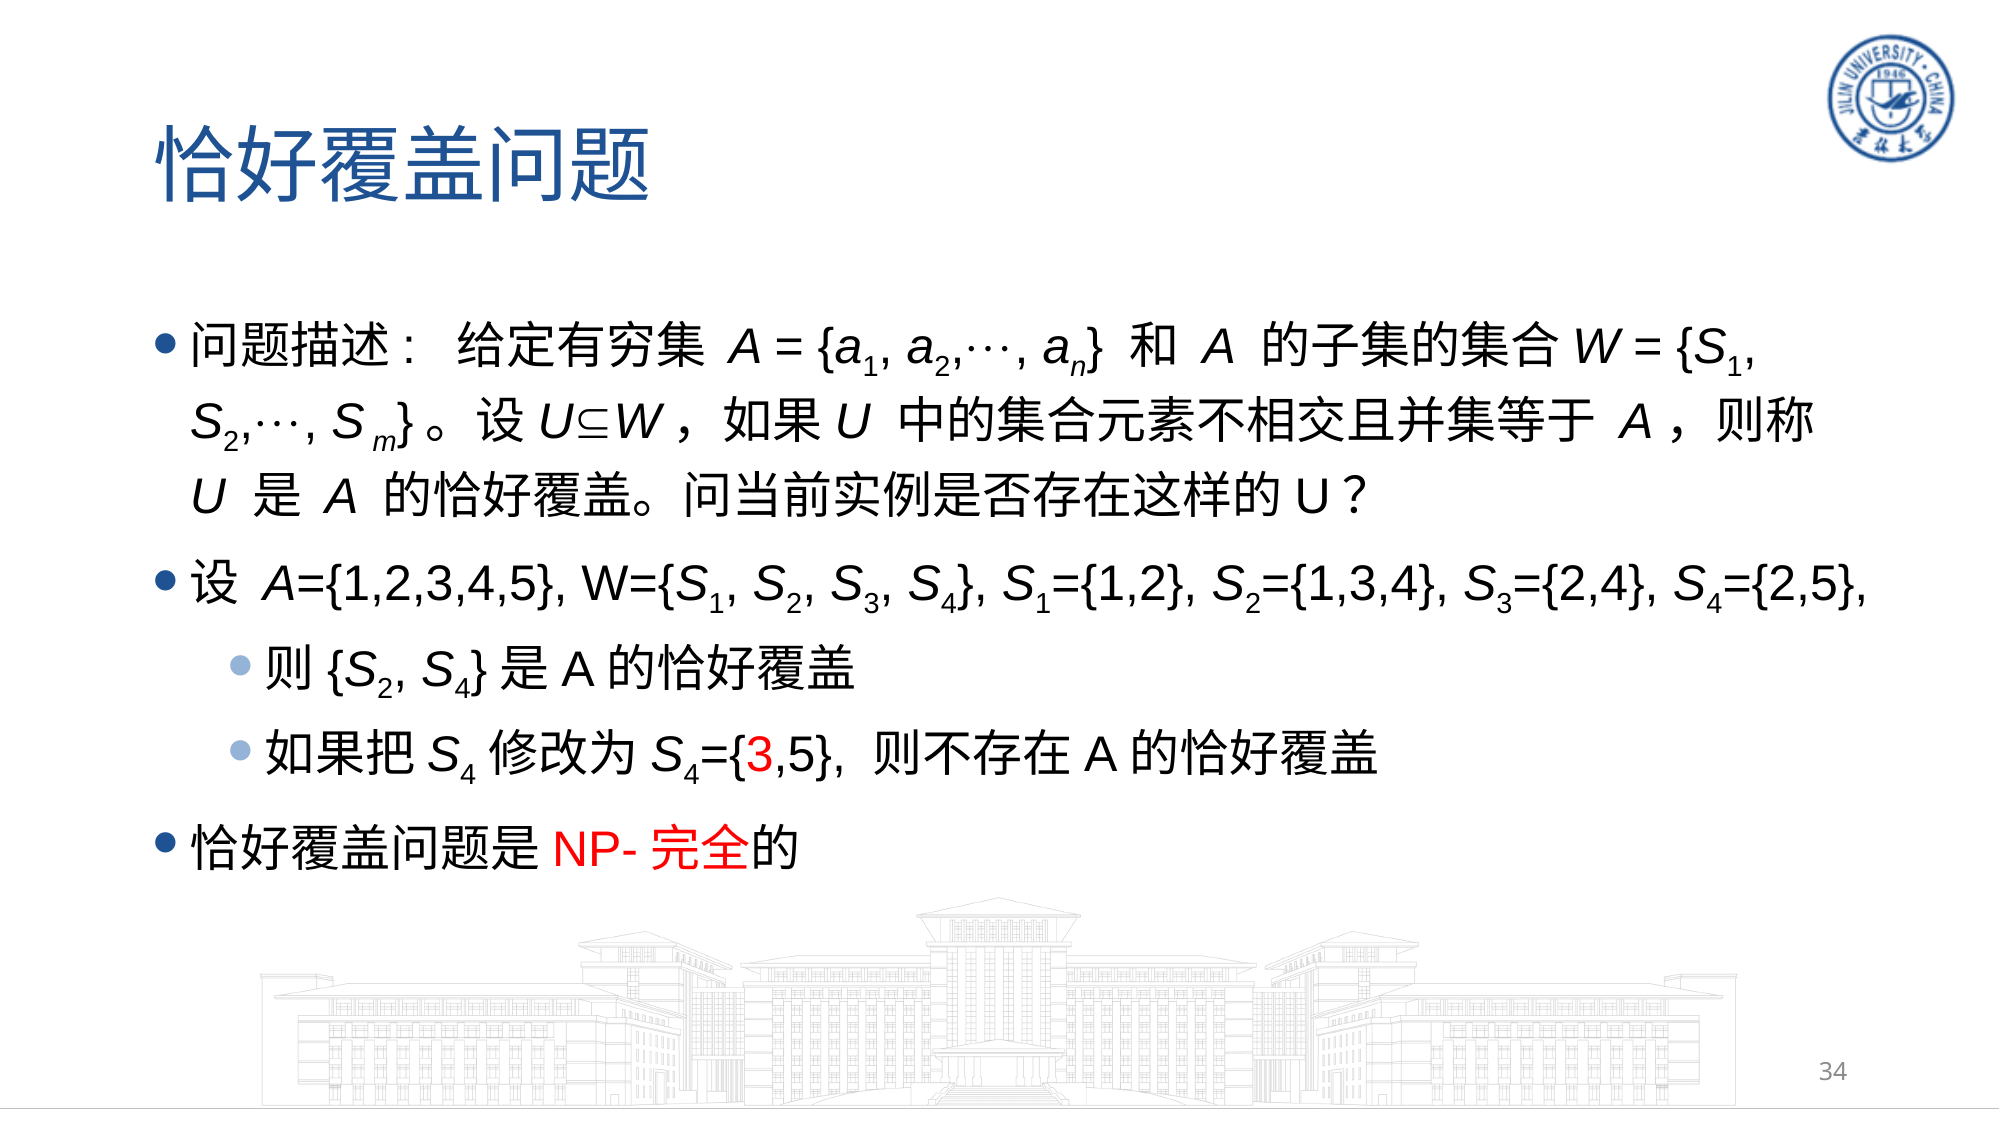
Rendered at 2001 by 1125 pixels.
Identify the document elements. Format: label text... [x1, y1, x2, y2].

picture [1824, 15, 1965, 173]
title 恰好覆盖问题 [137, 59, 1863, 278]
list 问题描述: 给定有穷集 A = {a1, a2,, an} 和 A 的子集的集合W = {S1, S2,, S m}。设UW，如果U 中的集合元素不相交且并集等于 A，则称 U 是 A 的恰好覆盖。问当前实例是否存在这样的U？ 设 A={1,2,3,4,5}, W={S1, S2, S3, S4}, S1={1,2}, S2={1,3,4}, S3={2,4}, S4={2,5}, 则{S2, S4}是A的恰好覆盖 如果把S4修改为S4={3,5}, 则不存在A的恰好覆盖 恰好覆盖问题是NP-完全的 [137, 299, 1886, 1014]
list NPC的意义 所有的NP问题都可以多项式时间归约到一个NPC问题，这意味着一旦一个NPC问题多项式可解，则所有NP问题都多项式可解 P=NP充要条件是存在NPC问题 L∈P [0, 897, 1999, 1109]
slide_number 34 [1412, 1042, 1863, 1103]
